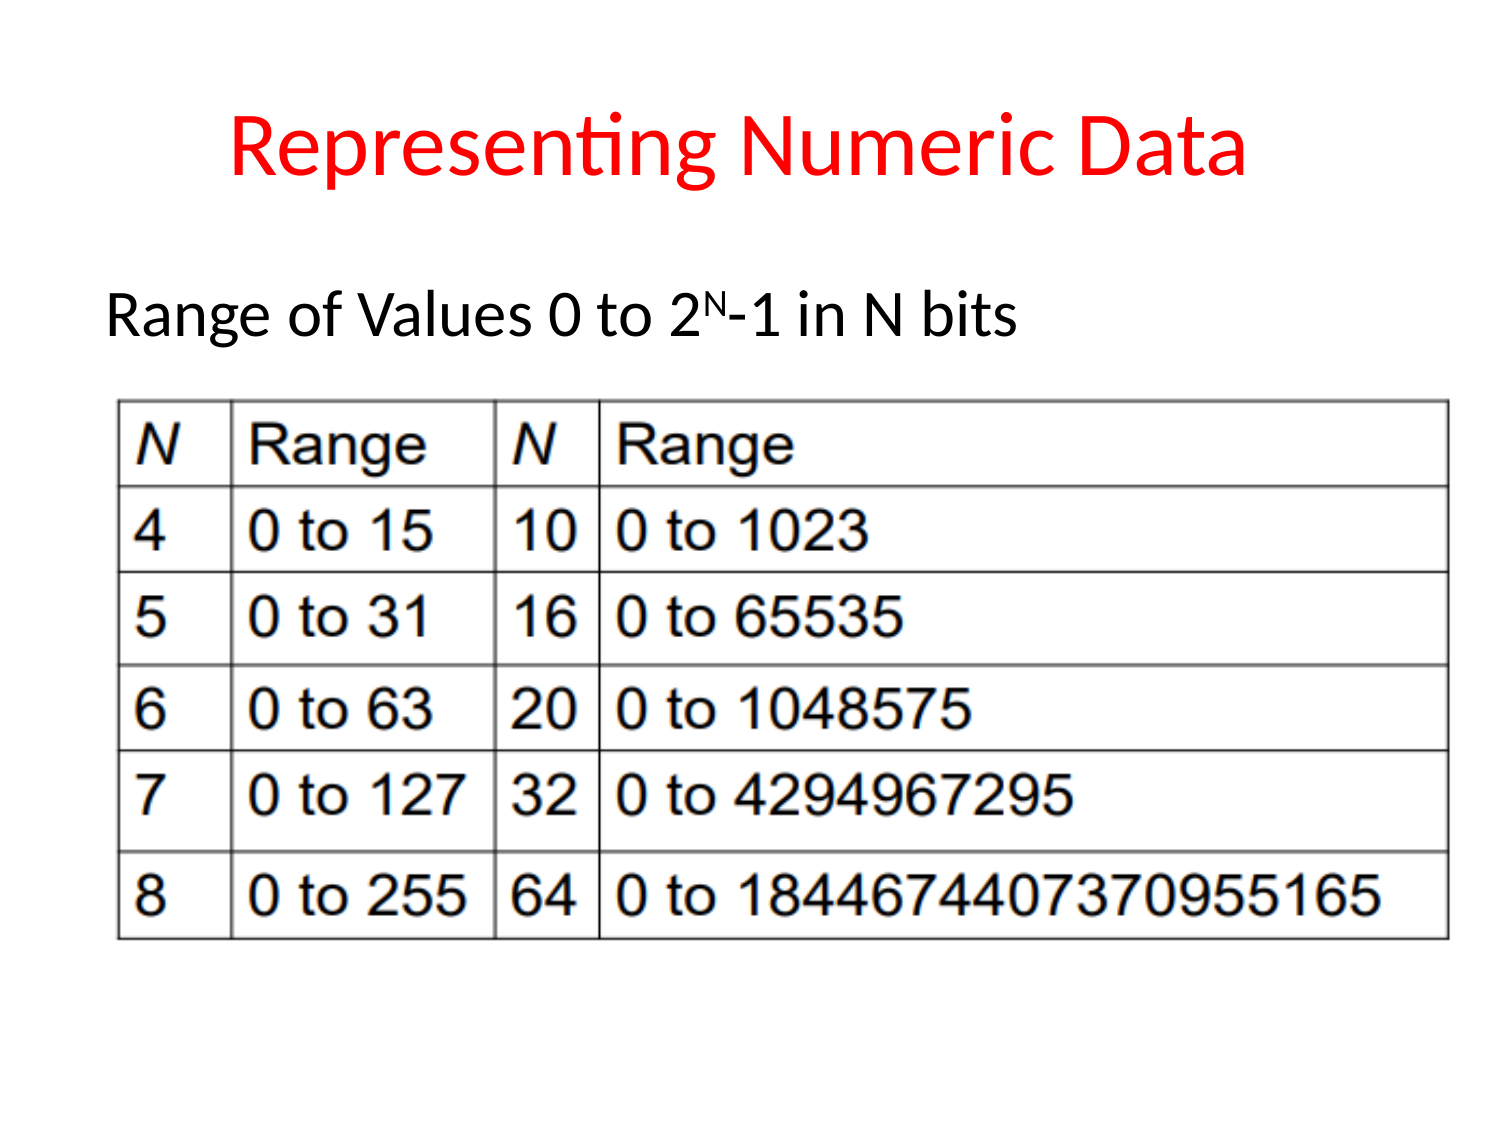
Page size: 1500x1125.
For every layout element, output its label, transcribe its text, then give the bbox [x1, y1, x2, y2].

list Range of Values 0 to 2N-1 in N bits [75, 262, 1425, 363]
title Representing Numeric Data [75, 45, 1425, 233]
picture [112, 387, 1463, 963]
